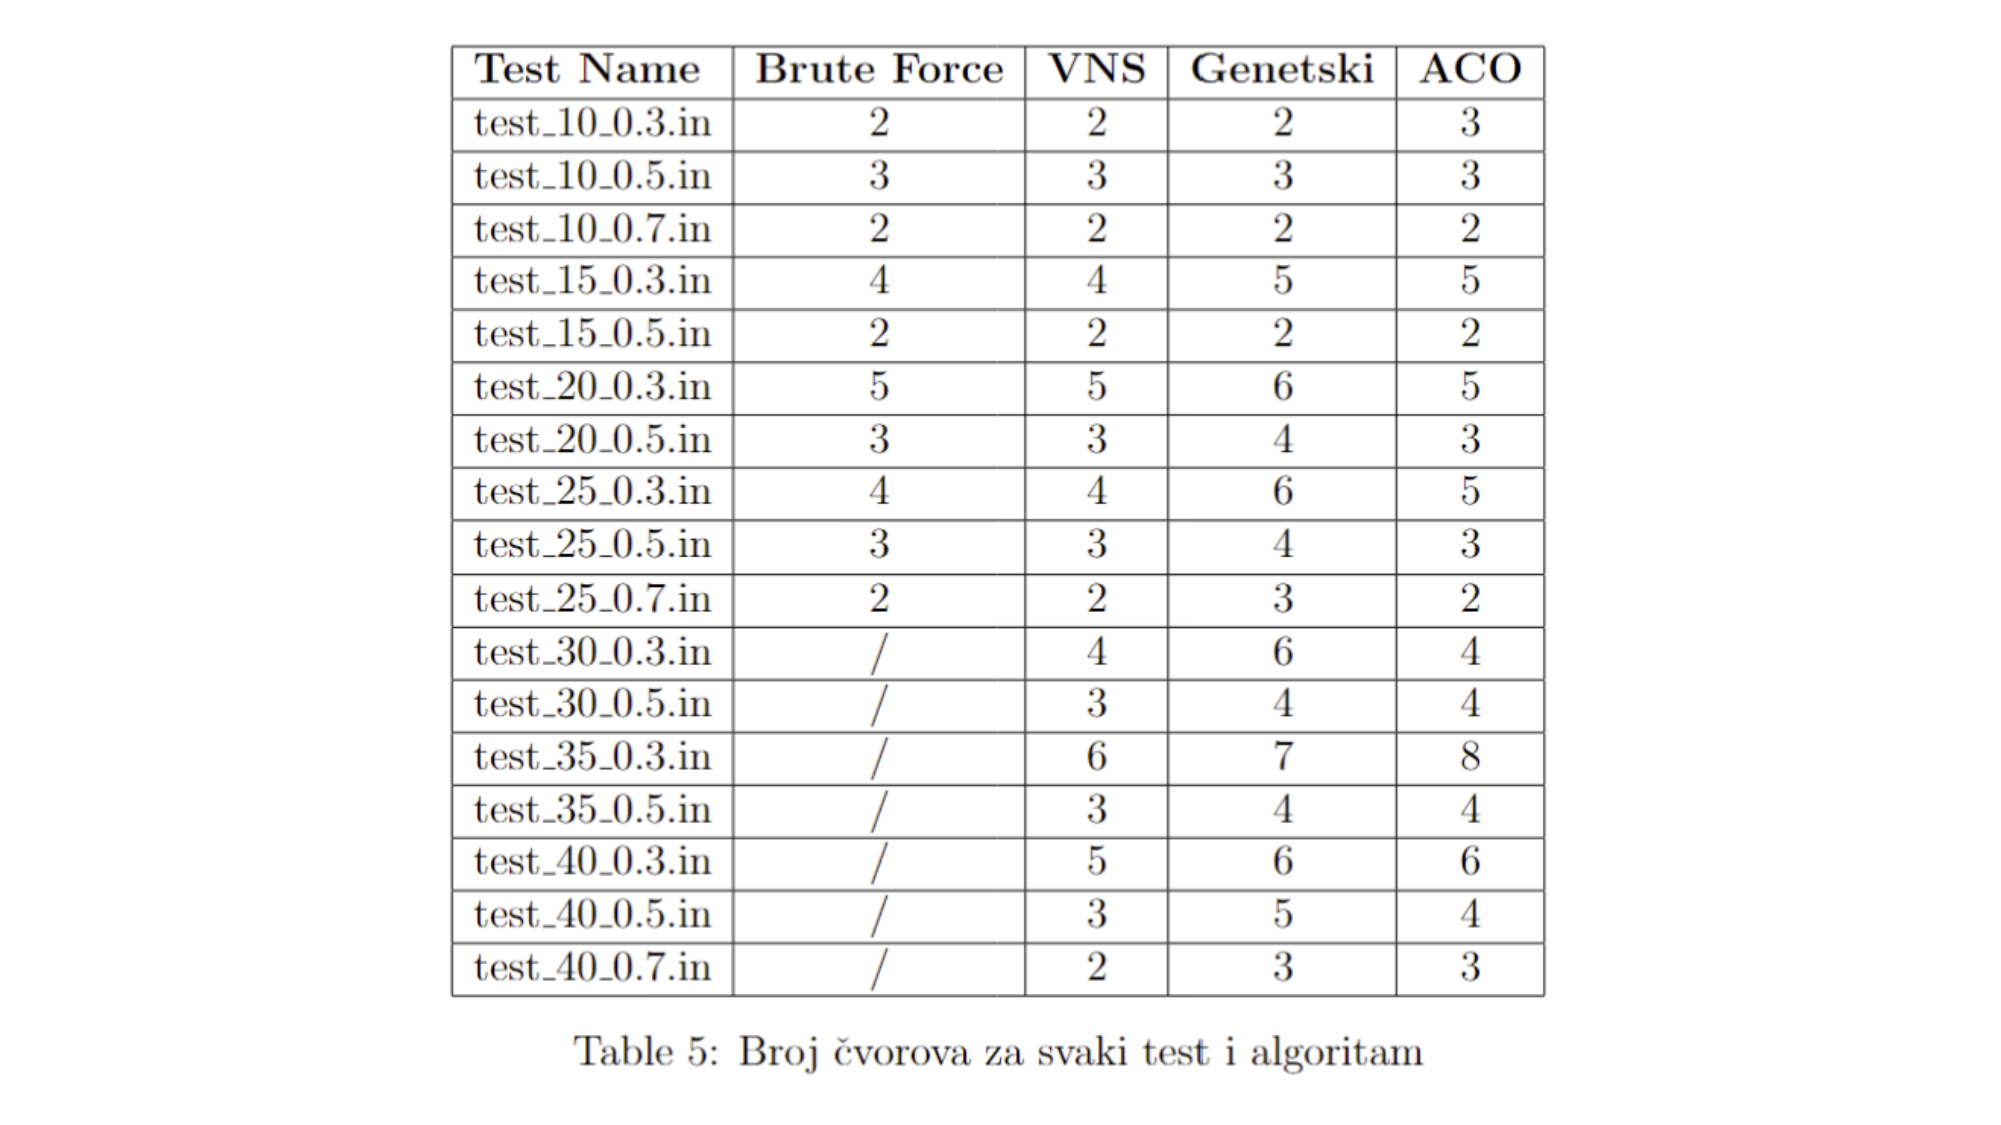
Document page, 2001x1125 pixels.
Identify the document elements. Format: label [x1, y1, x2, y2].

list [408, 9, 1592, 1116]
